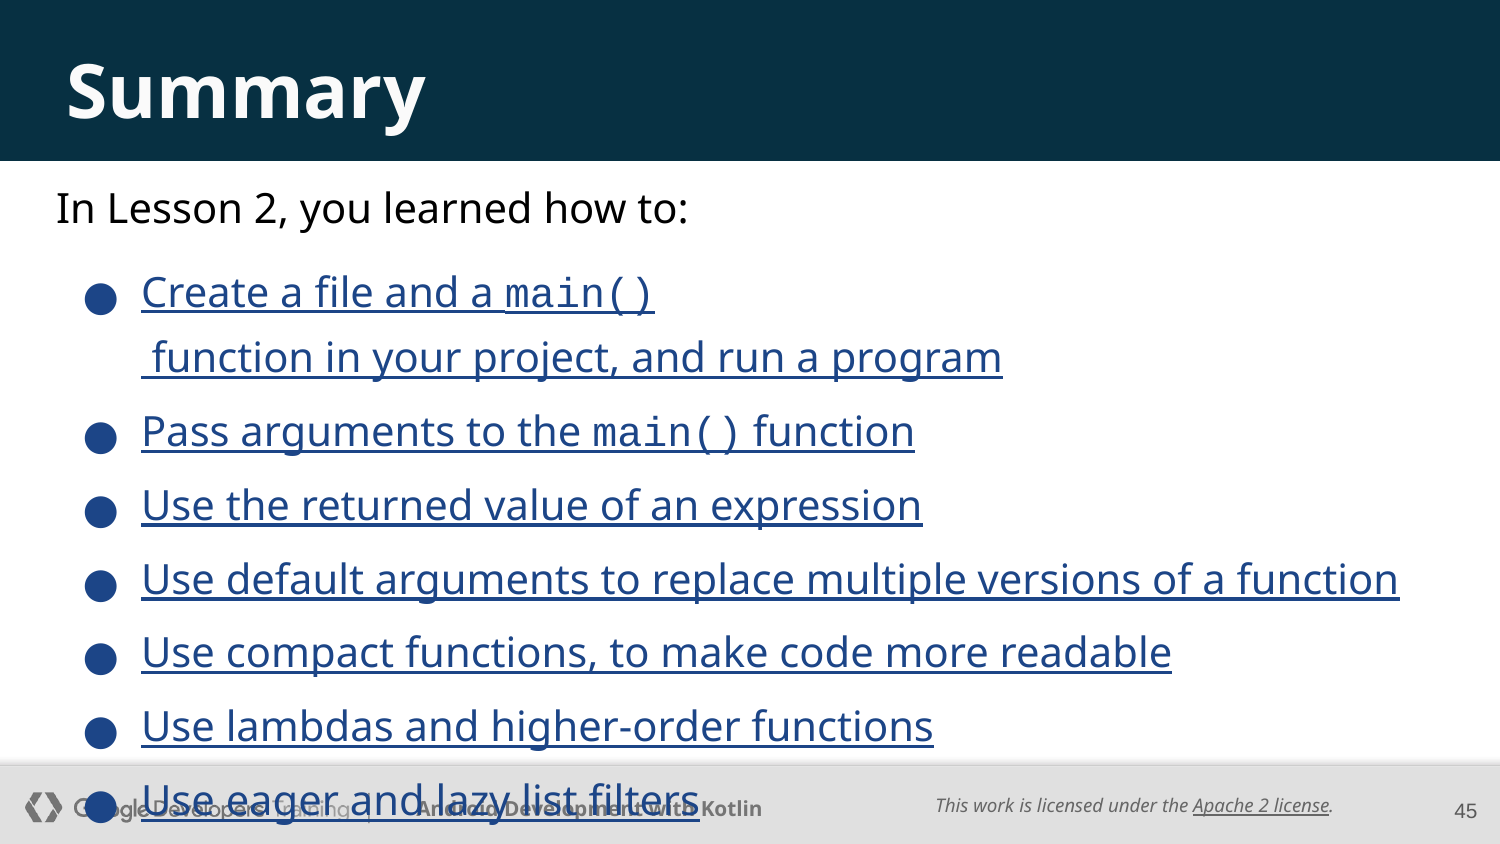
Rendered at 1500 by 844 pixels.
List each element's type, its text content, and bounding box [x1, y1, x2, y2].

slide_number ‹#› [1402, 777, 1493, 842]
list Create a file and a main() function in your project, and run a program Pass arguments to the main() function Use the returned value of an expression Use default arguments to replace multiple versions of a function Use compact functions, to make code more readable Use lambdas and higher-order functions Use eager and lazy list filters [51, 241, 1455, 746]
picture [0, 161, 1500, 844]
text_box In Lesson 2, you learned how to: [41, 167, 734, 227]
title Summary [51, 28, 1449, 122]
